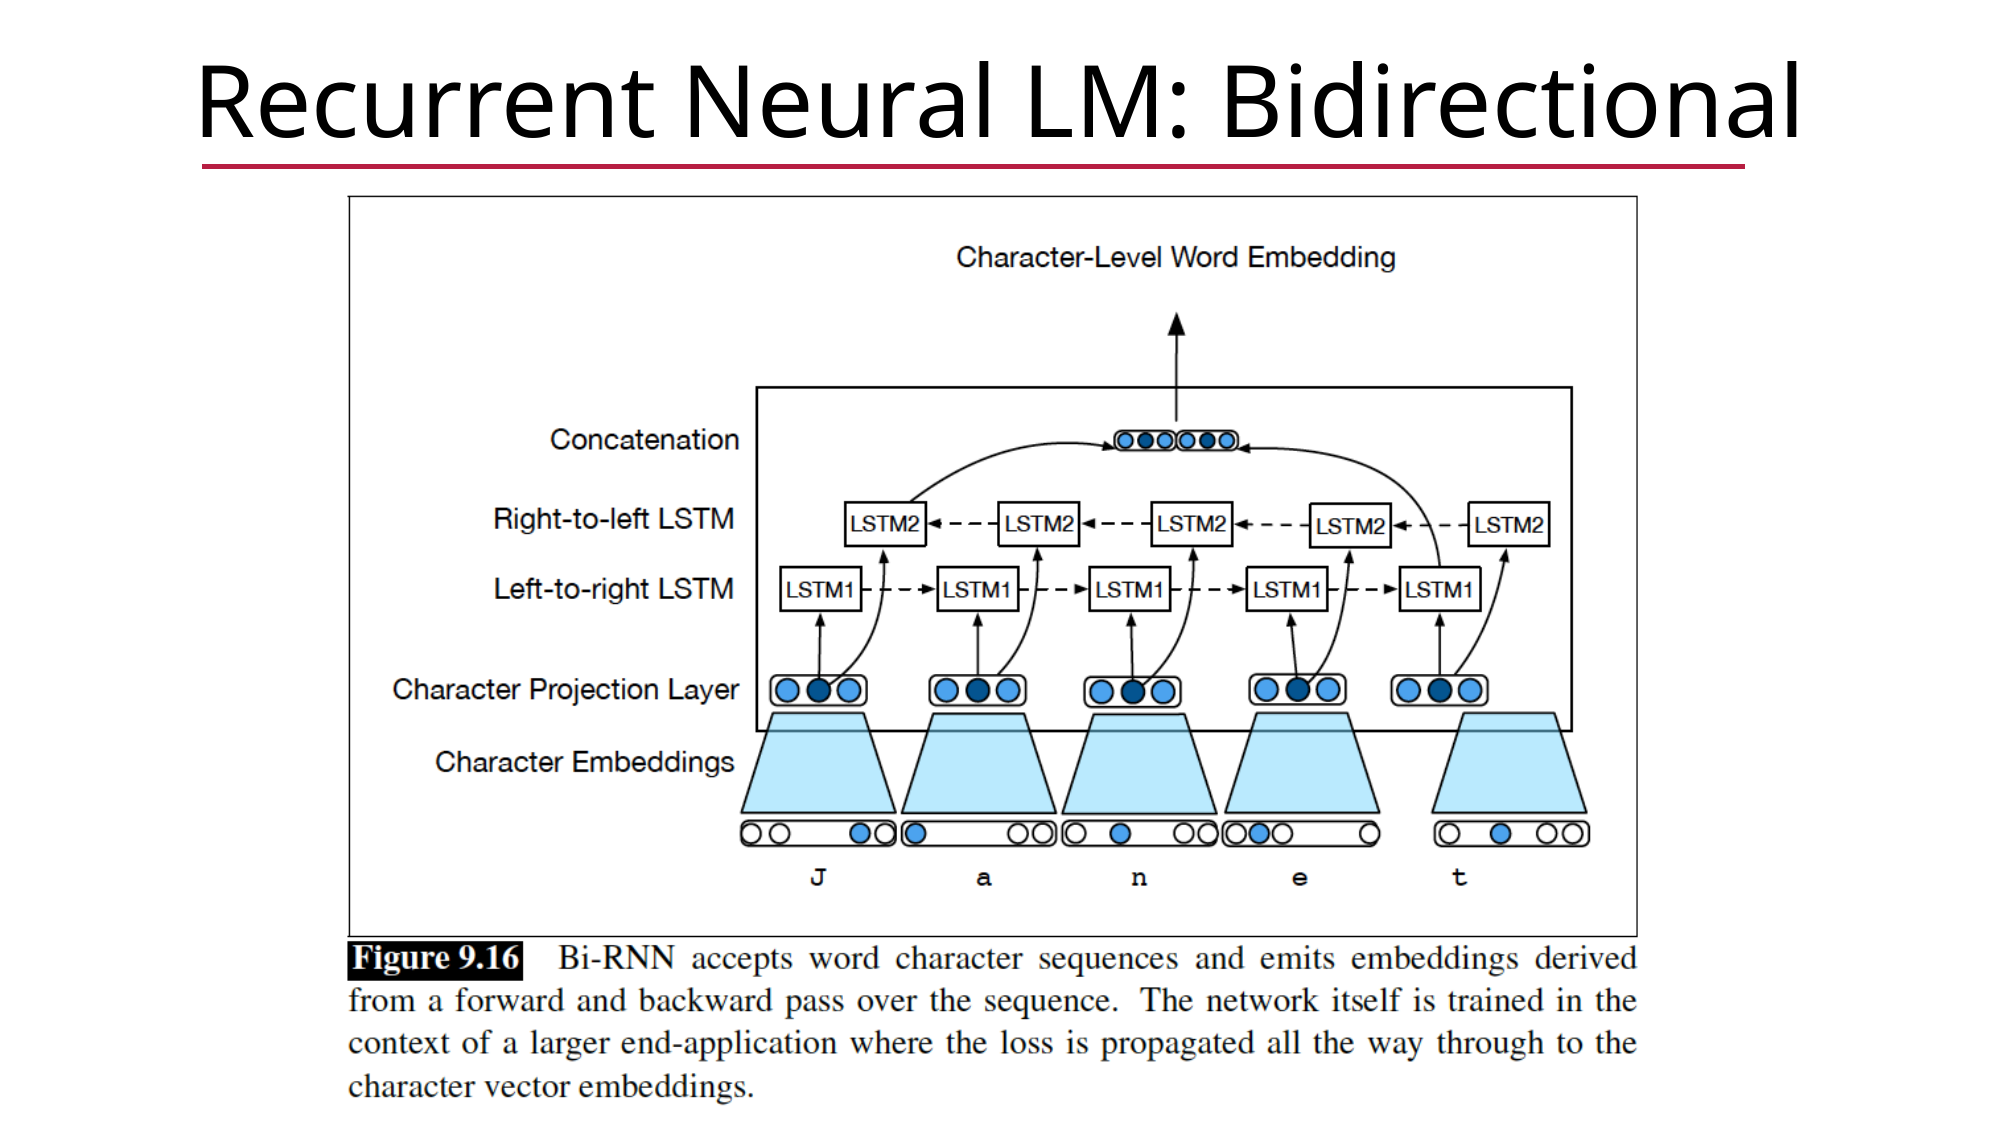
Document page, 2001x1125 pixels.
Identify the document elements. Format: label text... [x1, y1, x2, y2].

picture [340, 184, 1659, 1125]
text_box Recurrent Neural LM: Bidirectional [0, 30, 2000, 166]
